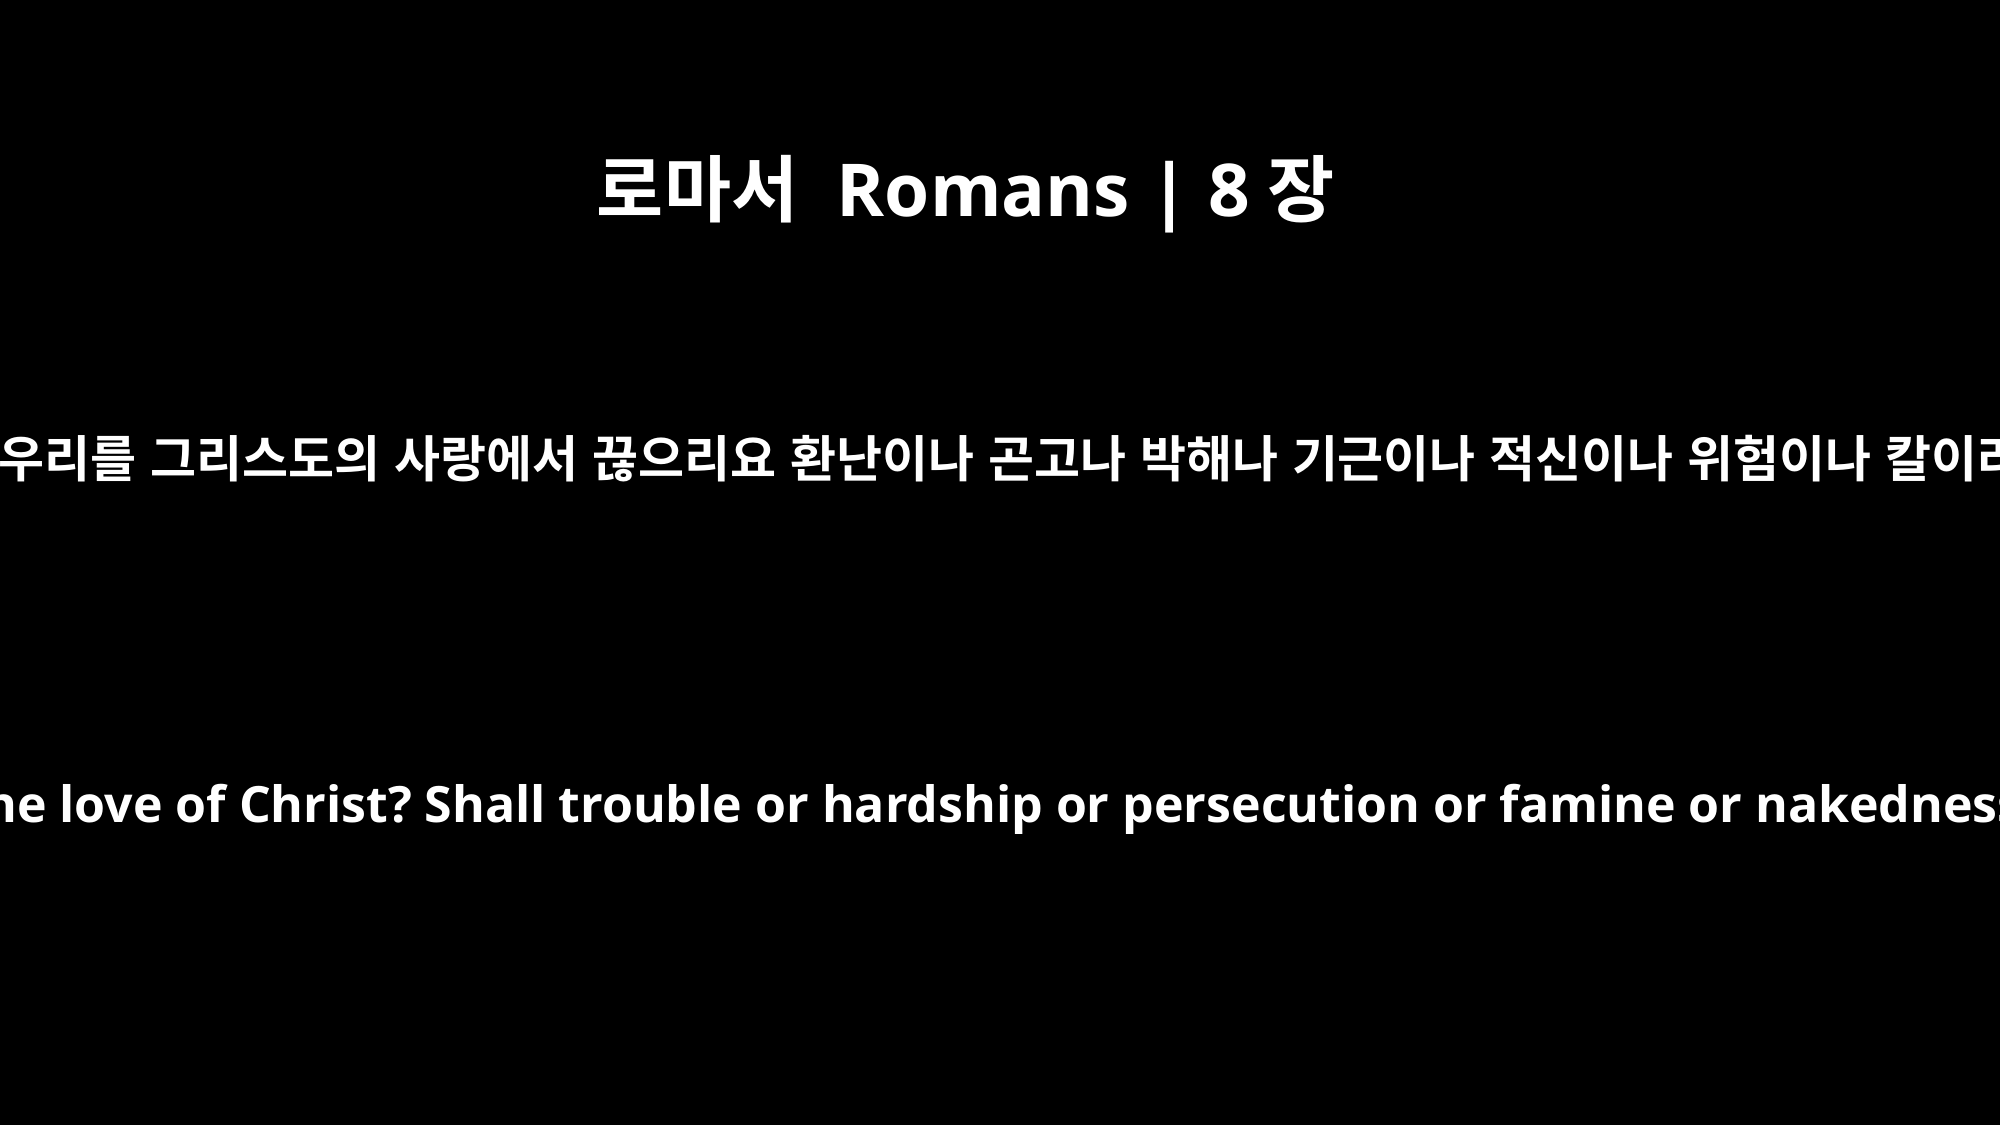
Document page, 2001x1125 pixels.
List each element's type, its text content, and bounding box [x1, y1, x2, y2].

text_box 35 누가 우리를 그리스도의 사랑에서 끊으리요 환난이나 곤고나 박해나 기근이나 적신이나 위험이나 칼이랴 [0, 359, 2000, 495]
text_box 로마서 Romans | 8장 [582, 136, 1350, 239]
text_box Who shall separate us from the love of Christ? Shall trouble or hardship or persecution or famine or nakedness or danger or sword? [0, 764, 2000, 840]
